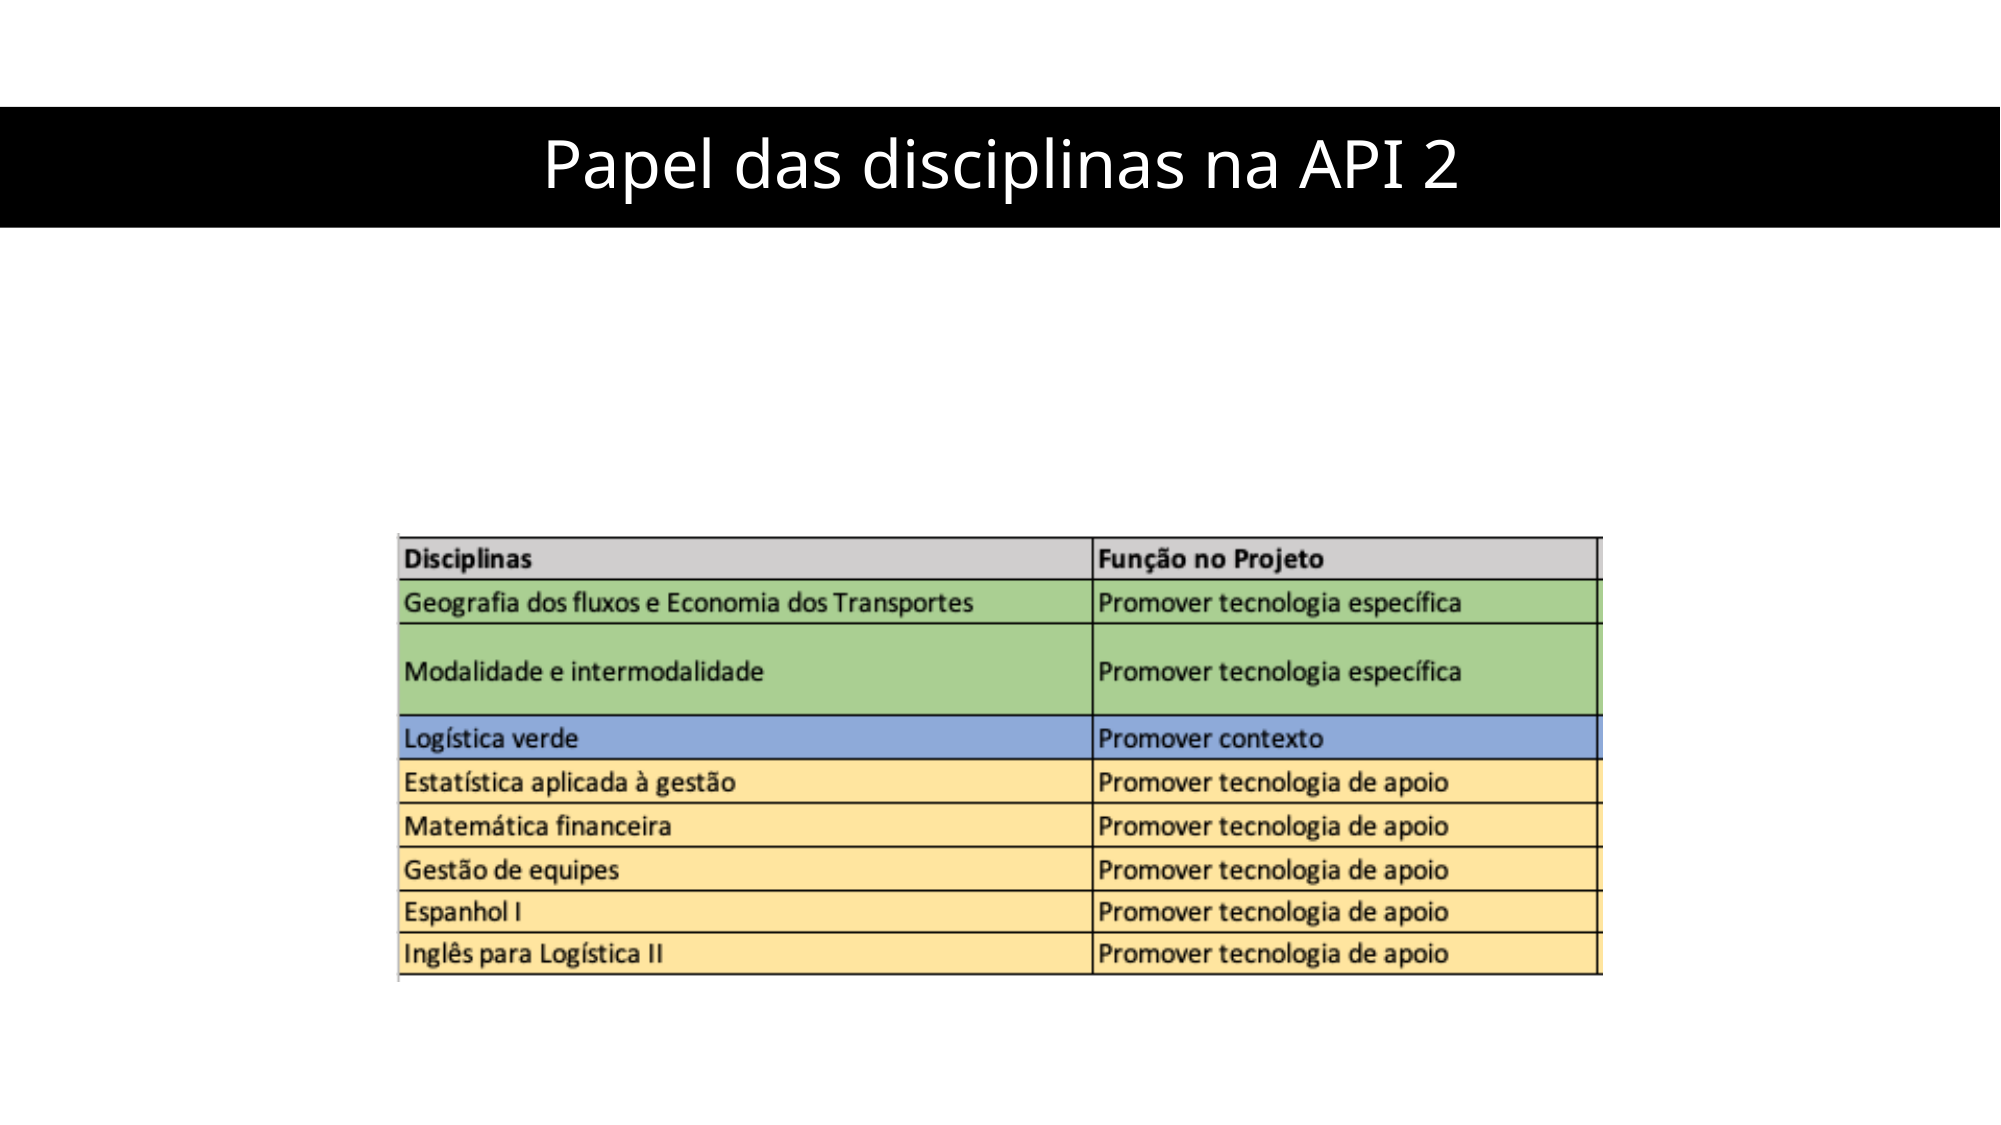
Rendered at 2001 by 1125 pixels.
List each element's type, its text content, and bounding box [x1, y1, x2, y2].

text_box [0, 106, 2000, 229]
title Papel das disciplinas na API 2 [91, 105, 1931, 228]
picture [396, 533, 1603, 982]
